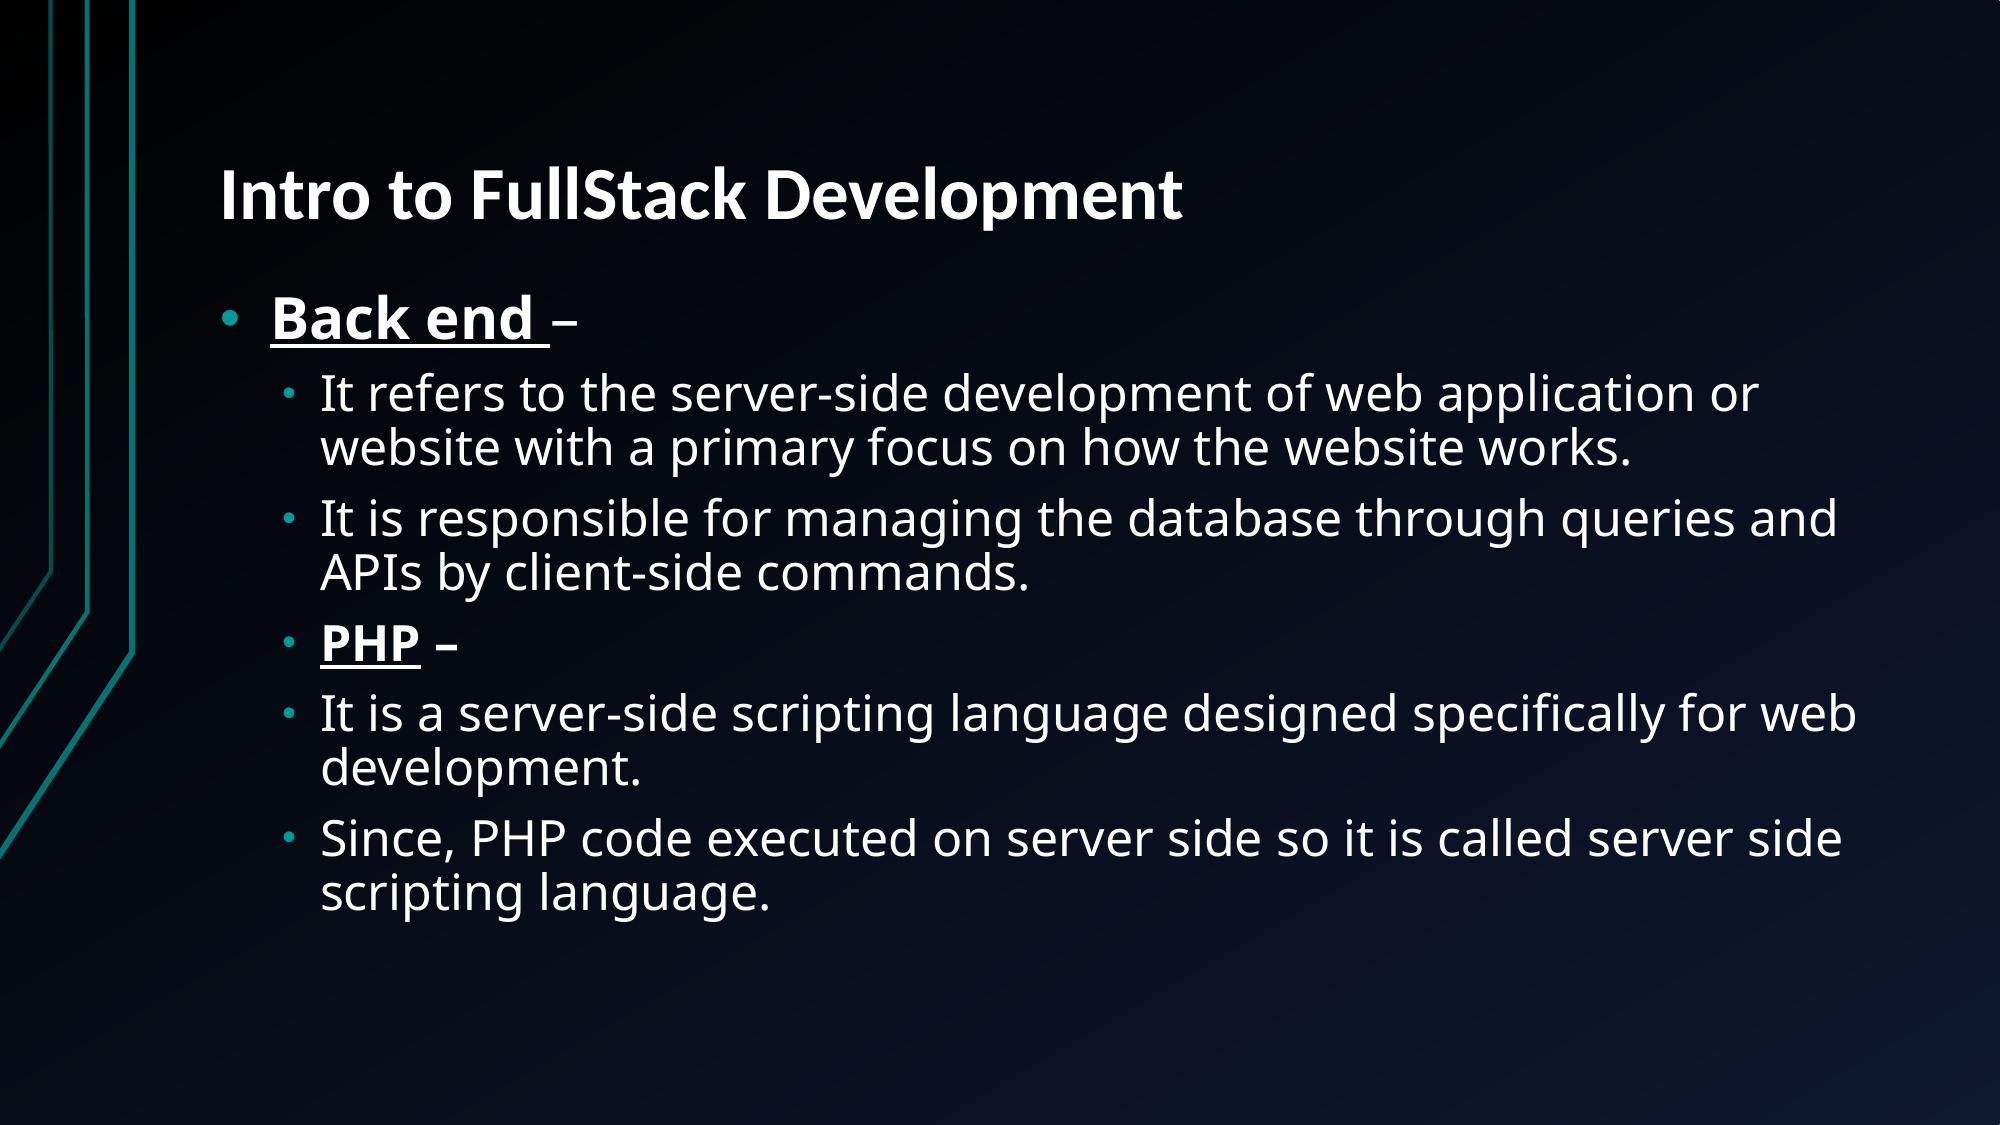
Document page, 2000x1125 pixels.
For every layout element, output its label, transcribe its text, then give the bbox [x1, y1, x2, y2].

title Intro to FullStack Development [199, 45, 1900, 246]
list Back end – It refers to the server-side development of web application or website with a primary focus on how the website works. It is responsible for managing the database through queries and APIs by client-side commands. PHP – It is a server-side scripting language designed specifically for web development. Since, PHP code executed on server side so it is called server side scripting language. [199, 279, 1900, 1012]
